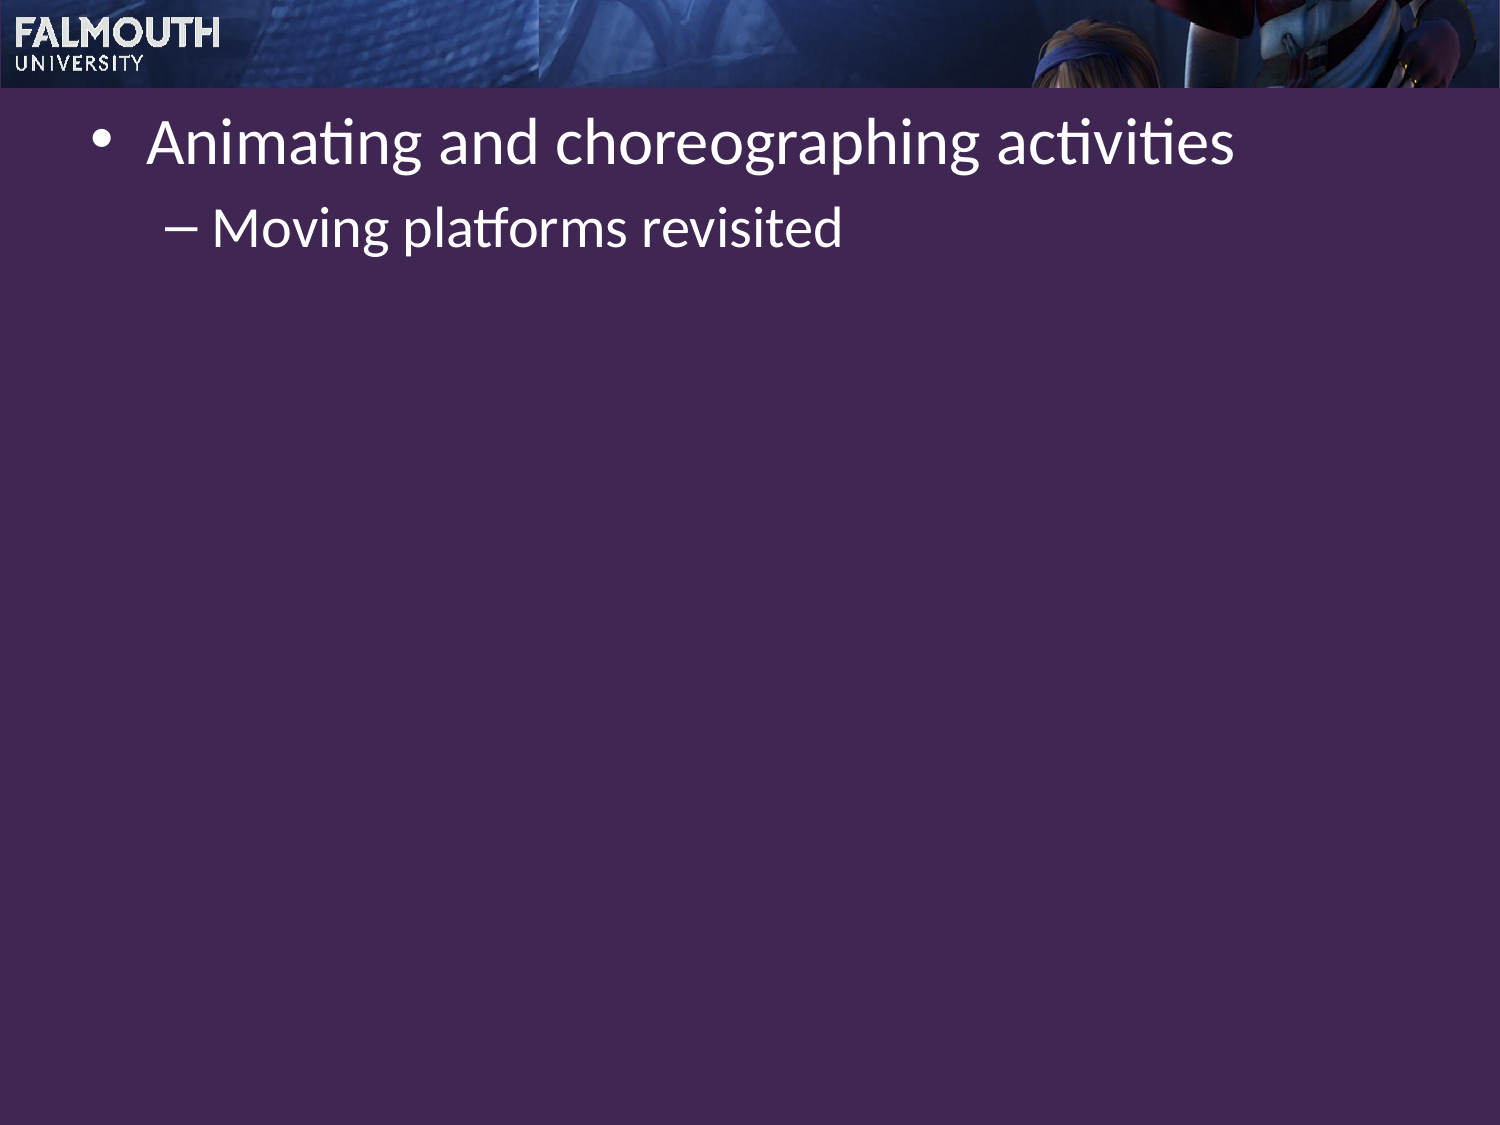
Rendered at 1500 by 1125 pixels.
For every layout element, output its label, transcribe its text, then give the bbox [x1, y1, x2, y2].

list Animating and choreographing activities Moving platforms revisited [75, 90, 1425, 1125]
picture [0, 0, 1500, 90]
